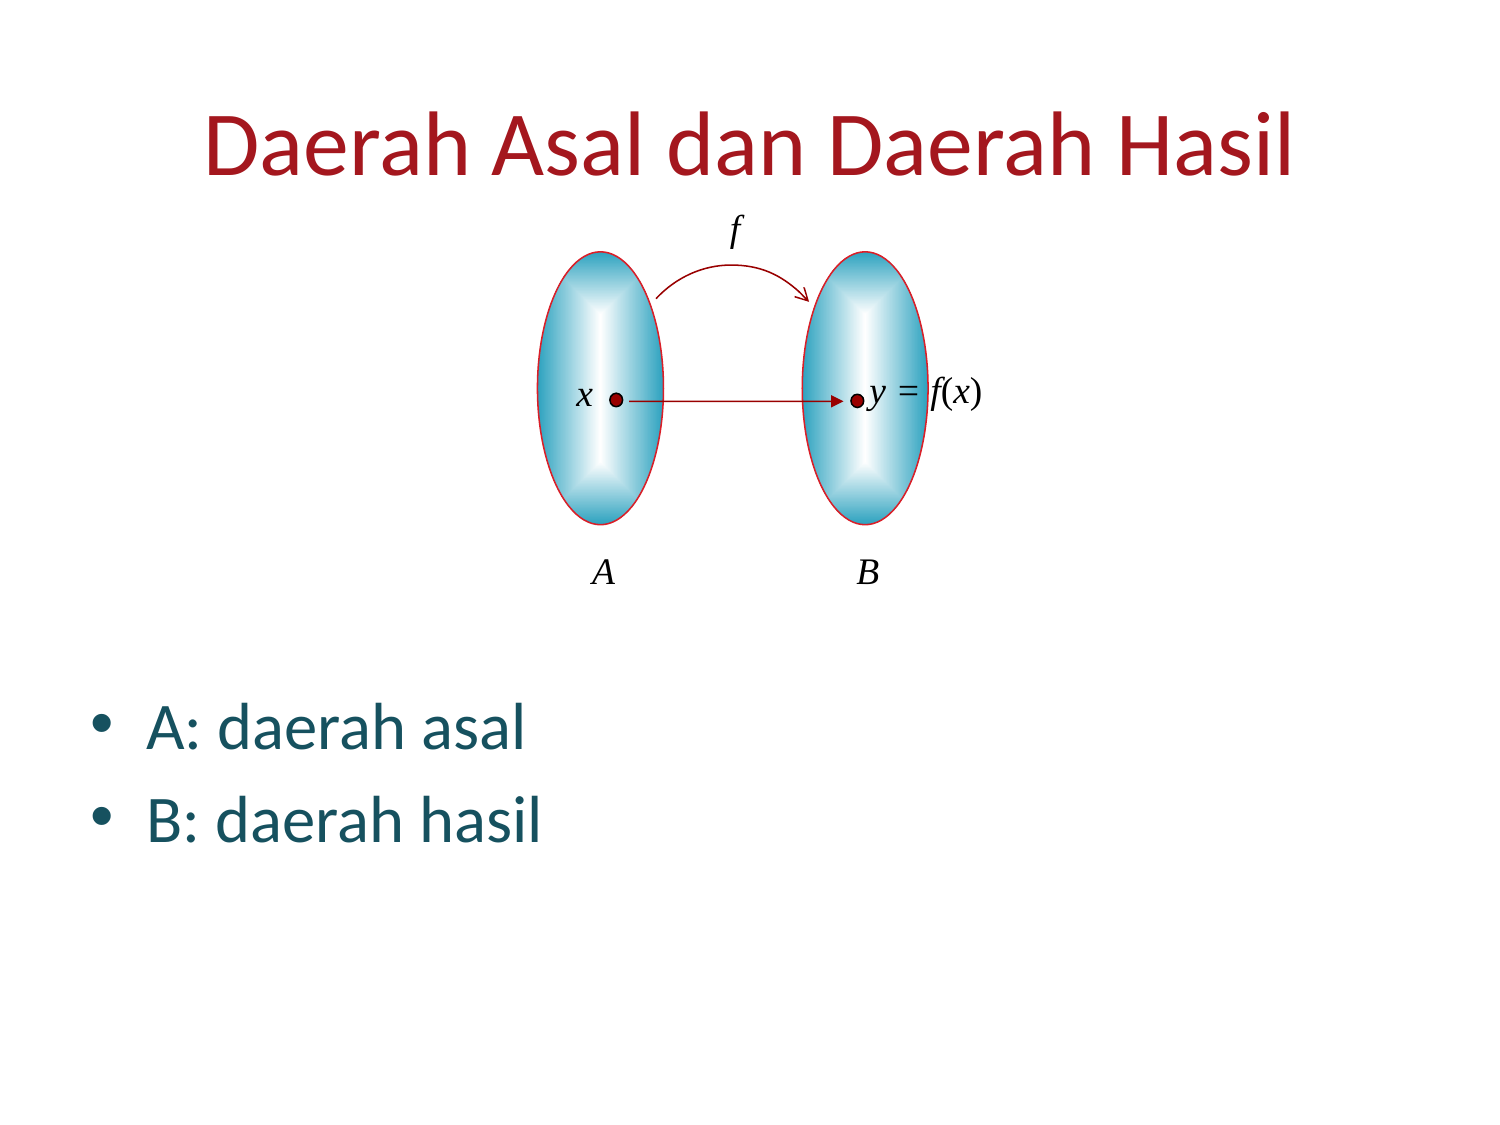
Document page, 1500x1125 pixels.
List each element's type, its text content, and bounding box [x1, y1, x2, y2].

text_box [537, 187, 1042, 607]
title Daerah Asal dan Daerah Hasil [75, 45, 1425, 233]
list A: daerah asal B: daerah hasil [75, 675, 1425, 1005]
